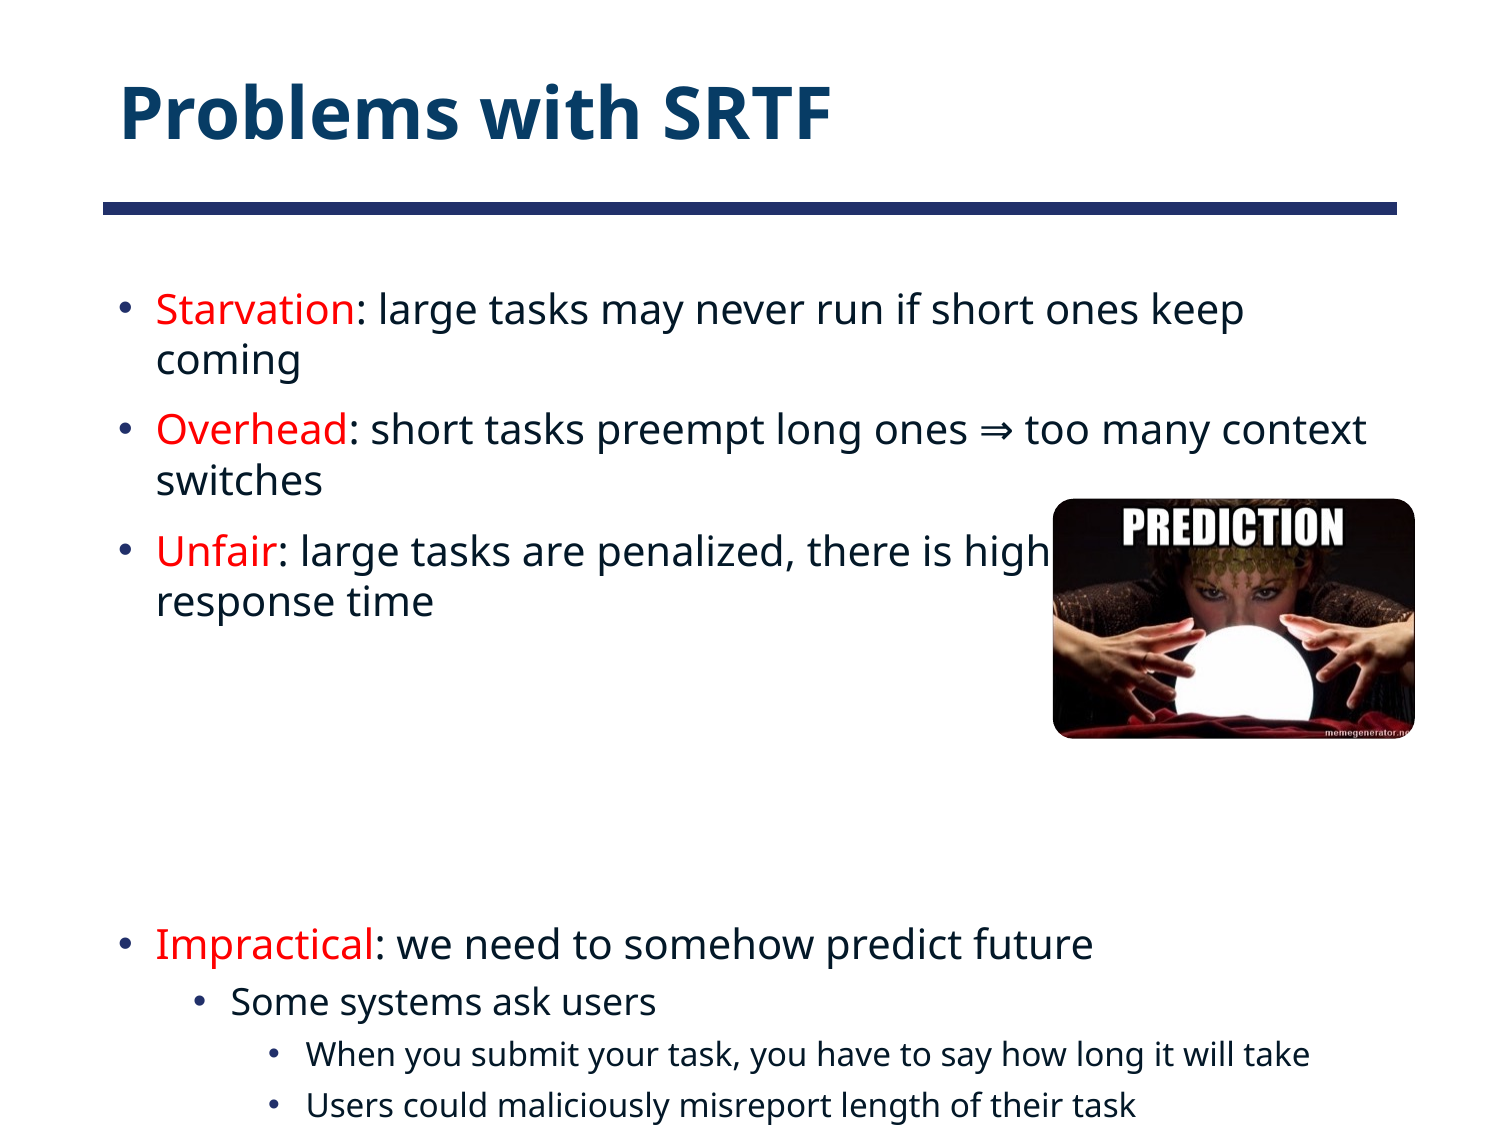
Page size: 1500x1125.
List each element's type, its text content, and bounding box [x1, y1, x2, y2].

picture [1052, 498, 1415, 739]
list Starvation: large tasks may never run if short ones keep coming Overhead: short tasks preempt long ones ⇒ too many context switches Unfair: large tasks are penalized, there is high variance in response time Impractical: we need to somehow predict future Some systems ask users When you submit your task, you have to say how long it will take Users could maliciously misreport length of their task E.g., would it work if a supermarket uses SJF? Customers could game the system: come with one item at a time To prevent cheating, systems may kill tasks if they take too long It’s hard to predict task’s runtime even for non-malicious users [103, 275, 1397, 1091]
title Problems with SRTF [103, 34, 1397, 197]
